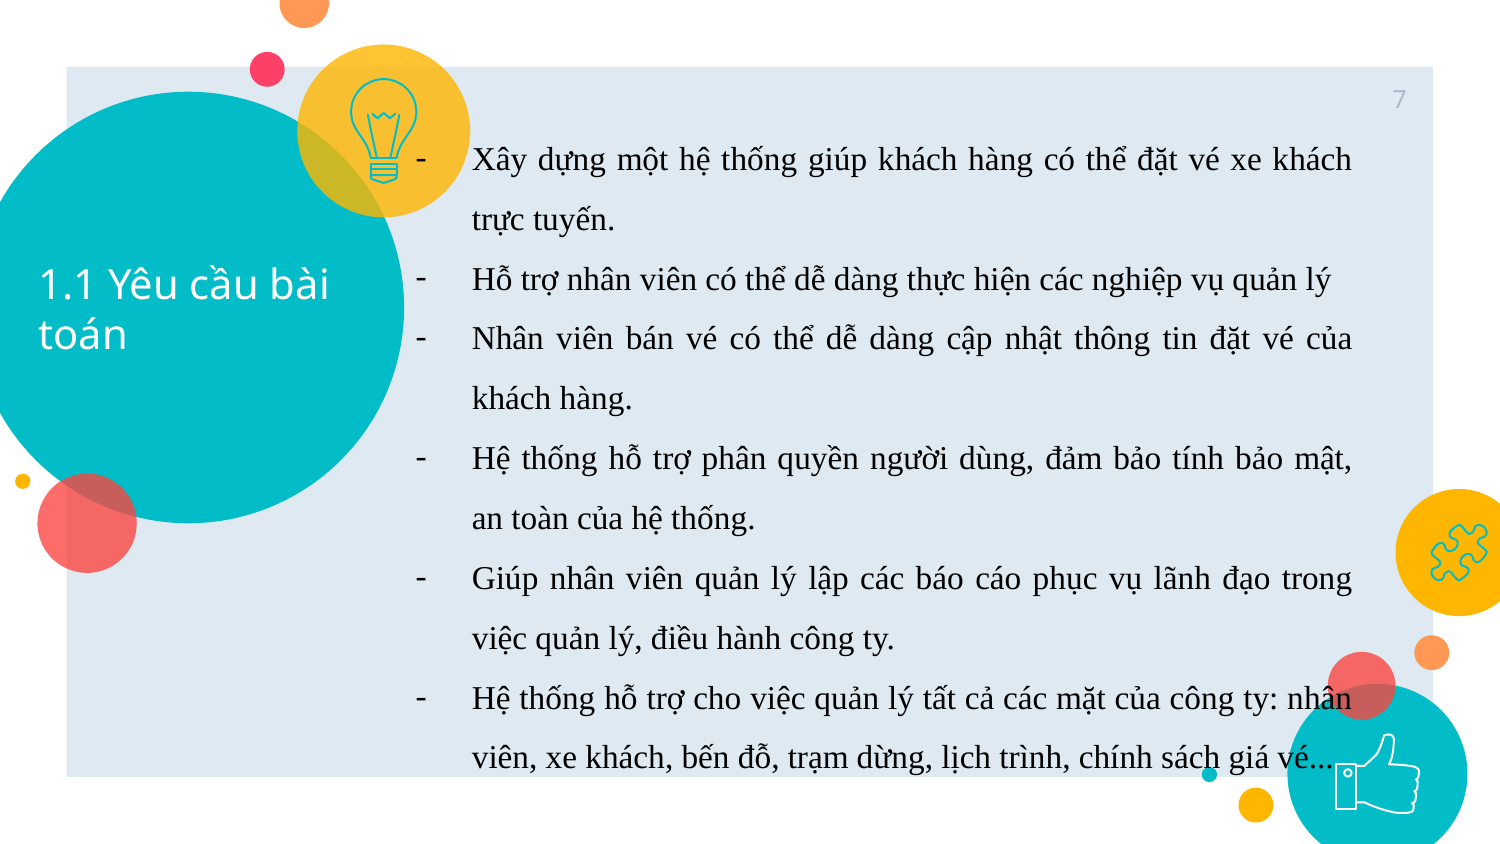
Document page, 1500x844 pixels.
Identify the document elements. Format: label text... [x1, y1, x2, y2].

text_box Xây dựng một hệ thống giúp khách hàng có thể đặt vé xe khách trực tuyến. Hỗ trợ nhân viên có thể dễ dàng thực hiện các nghiệp vụ quản lý Nhân viên bán vé có thể dễ dàng cập nhật thông tin đặt vé của khách hàng. Hệ thống hỗ trợ phân quyền người dùng, đảm bảo tính bảo mật, an toàn của hệ thống. Giúp nhân viên quản lý lập các báo cáo phục vụ lãnh đạo trong việc quản lý, điều hành công ty. Hệ thống hỗ trợ cho việc quản lý tất cả các mặt của công ty: nhân viên, xe khách, bến đỗ, trạm dừng, lịch trình, chính sách giá vé... [400, 109, 1369, 818]
title 1.1 Yêu cầu bài toán [23, 91, 401, 524]
slide_number 7 [1331, 68, 1422, 134]
